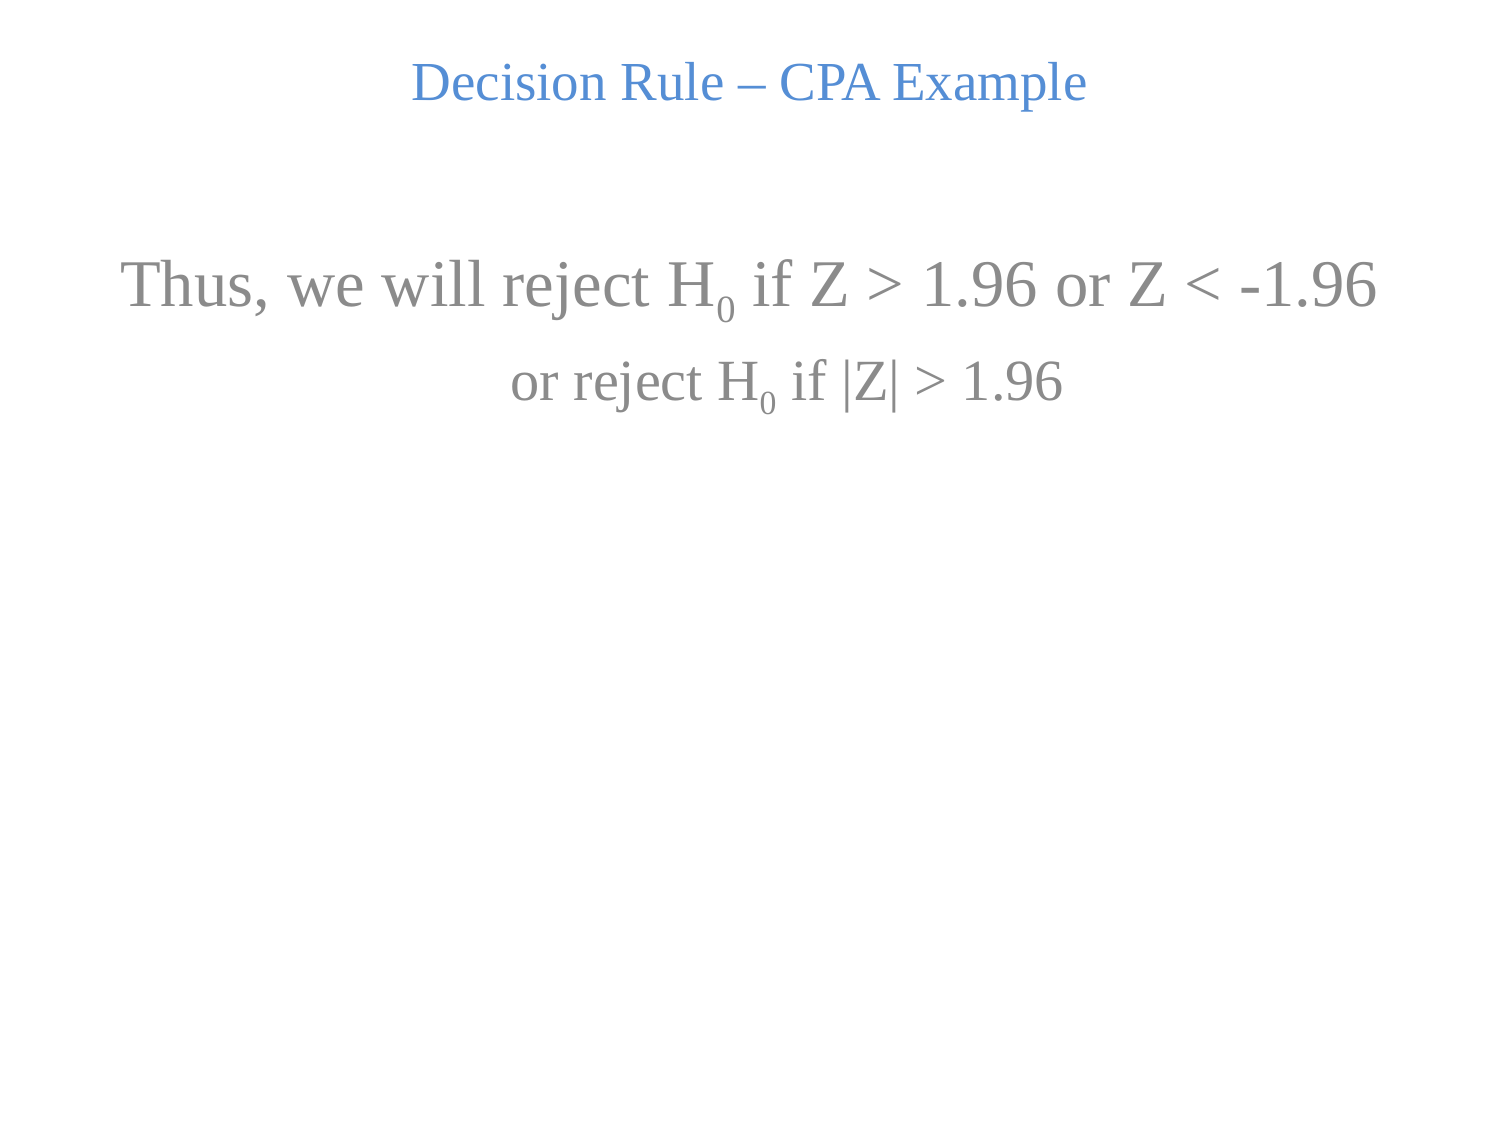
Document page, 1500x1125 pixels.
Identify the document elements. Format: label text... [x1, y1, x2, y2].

text_box Thus, we will reject H0 if Z > 1.96 or Z < -1.96 or reject H0 if |Z| > 1.96 [62, 231, 1438, 595]
text_box Decision Rule – CPA Example [31, 37, 1469, 120]
